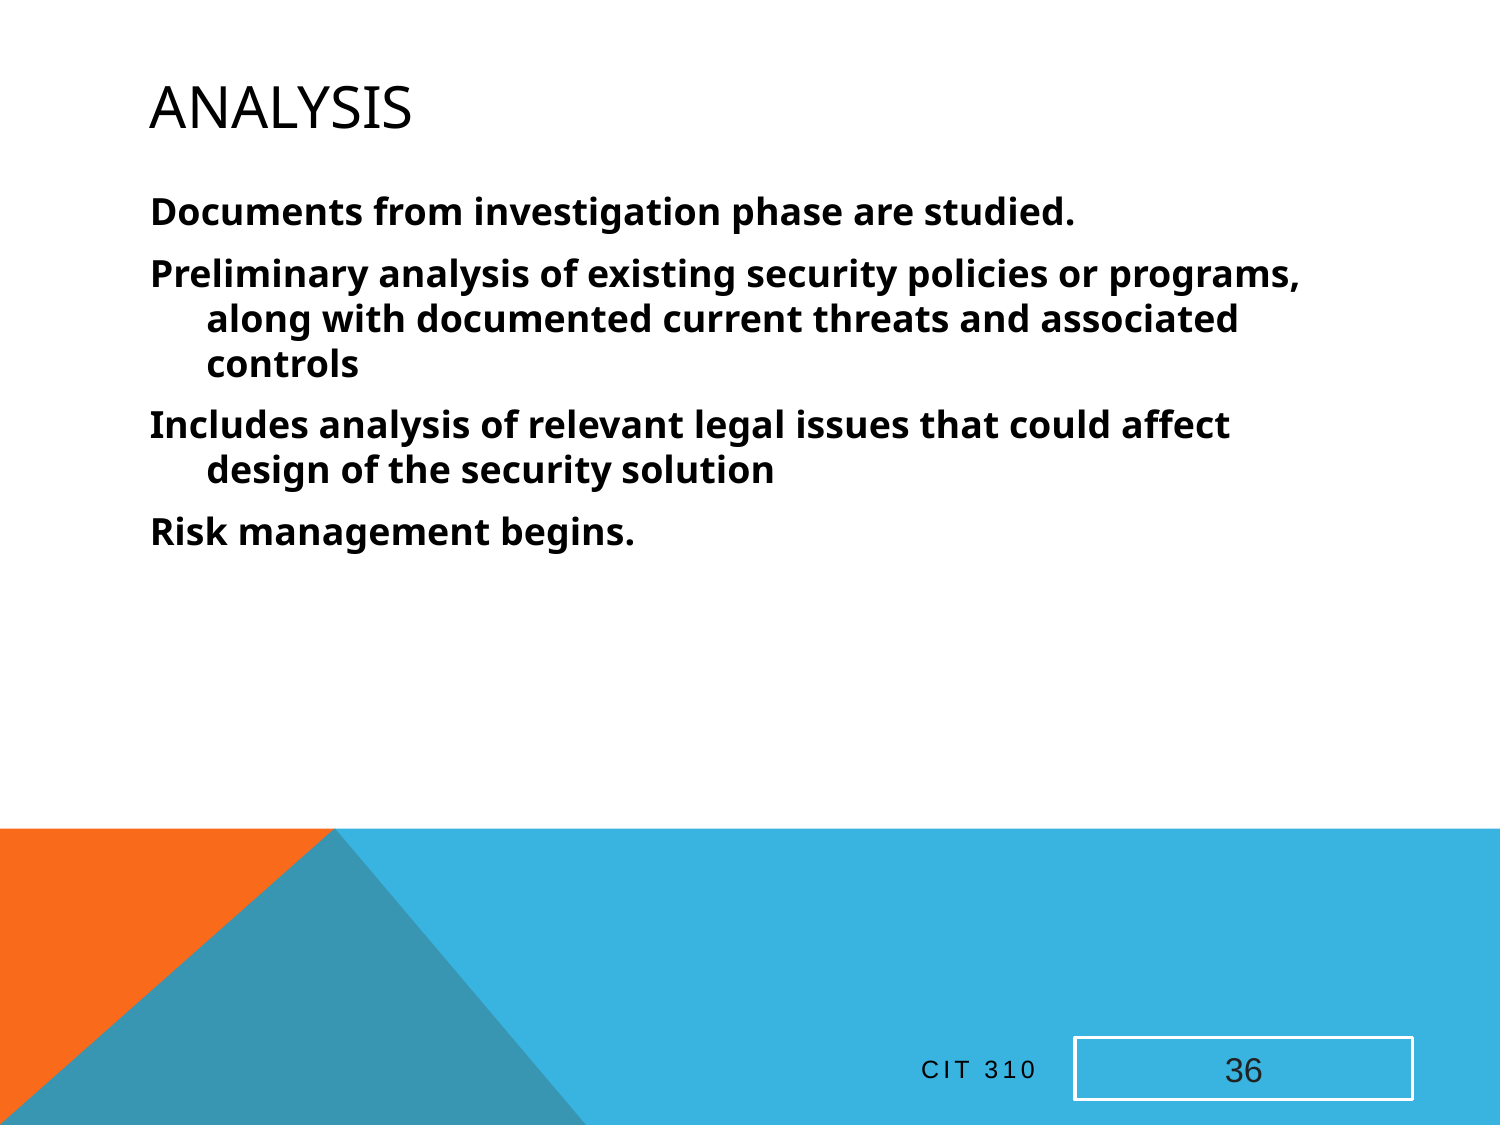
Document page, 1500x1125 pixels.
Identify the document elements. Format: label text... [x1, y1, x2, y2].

footer CIT 310 [87, 1037, 1050, 1100]
title Analysis [134, 59, 1369, 150]
slide_number 36 [1073, 1036, 1414, 1101]
list Documents from investigation phase are studied. Preliminary analysis of existing security policies or programs, along with documented current threats and associated controls Includes analysis of relevant legal issues that could affect design of the security solution Risk management begins. [134, 180, 1369, 768]
